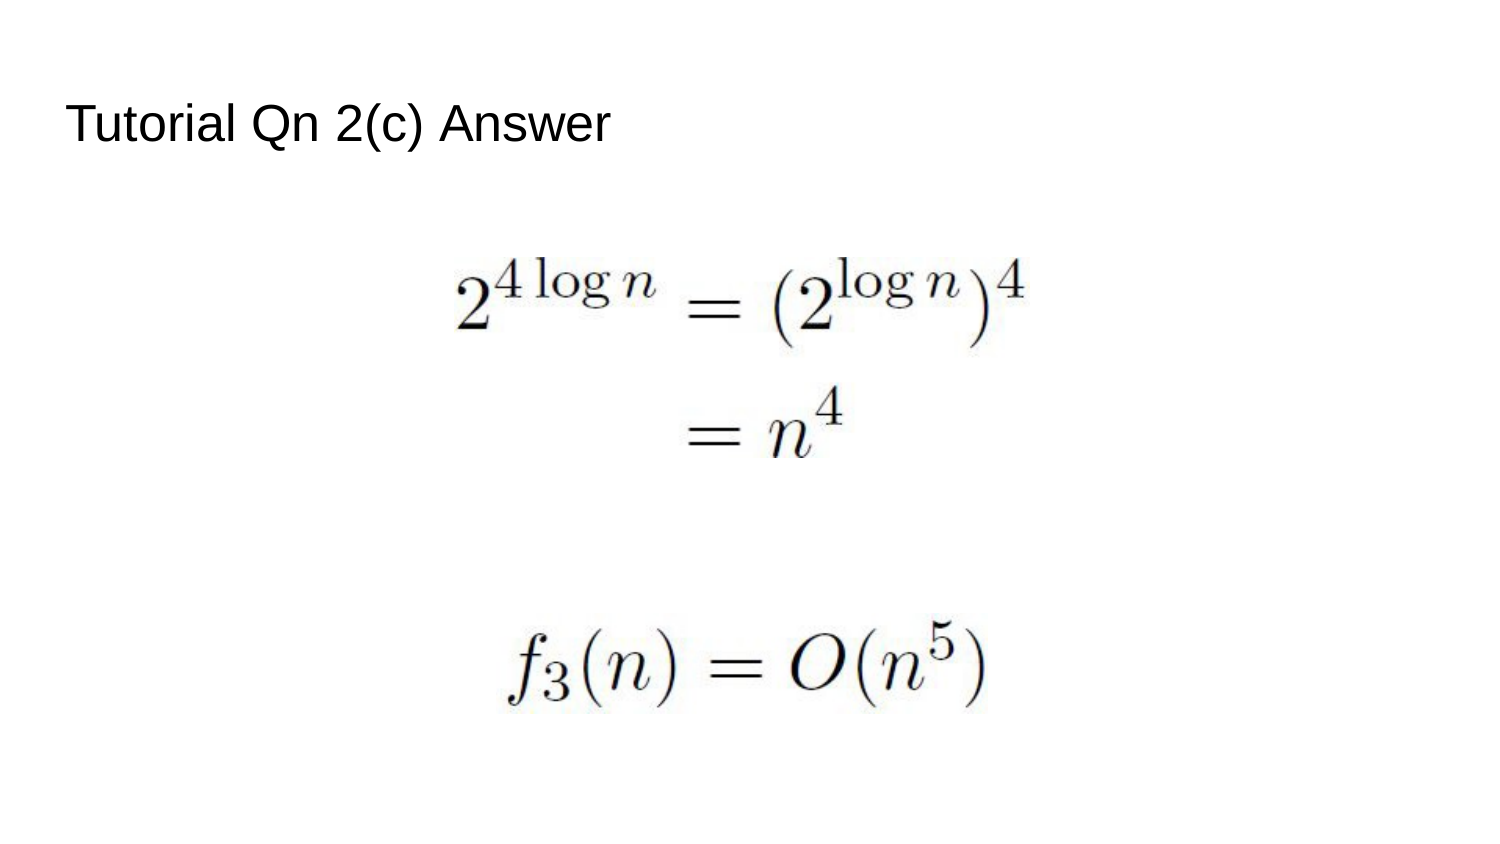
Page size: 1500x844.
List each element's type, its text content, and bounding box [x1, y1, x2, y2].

picture [496, 612, 988, 714]
title Tutorial Qn 2(c) Answer [63, 86, 1437, 231]
picture [454, 256, 1030, 458]
